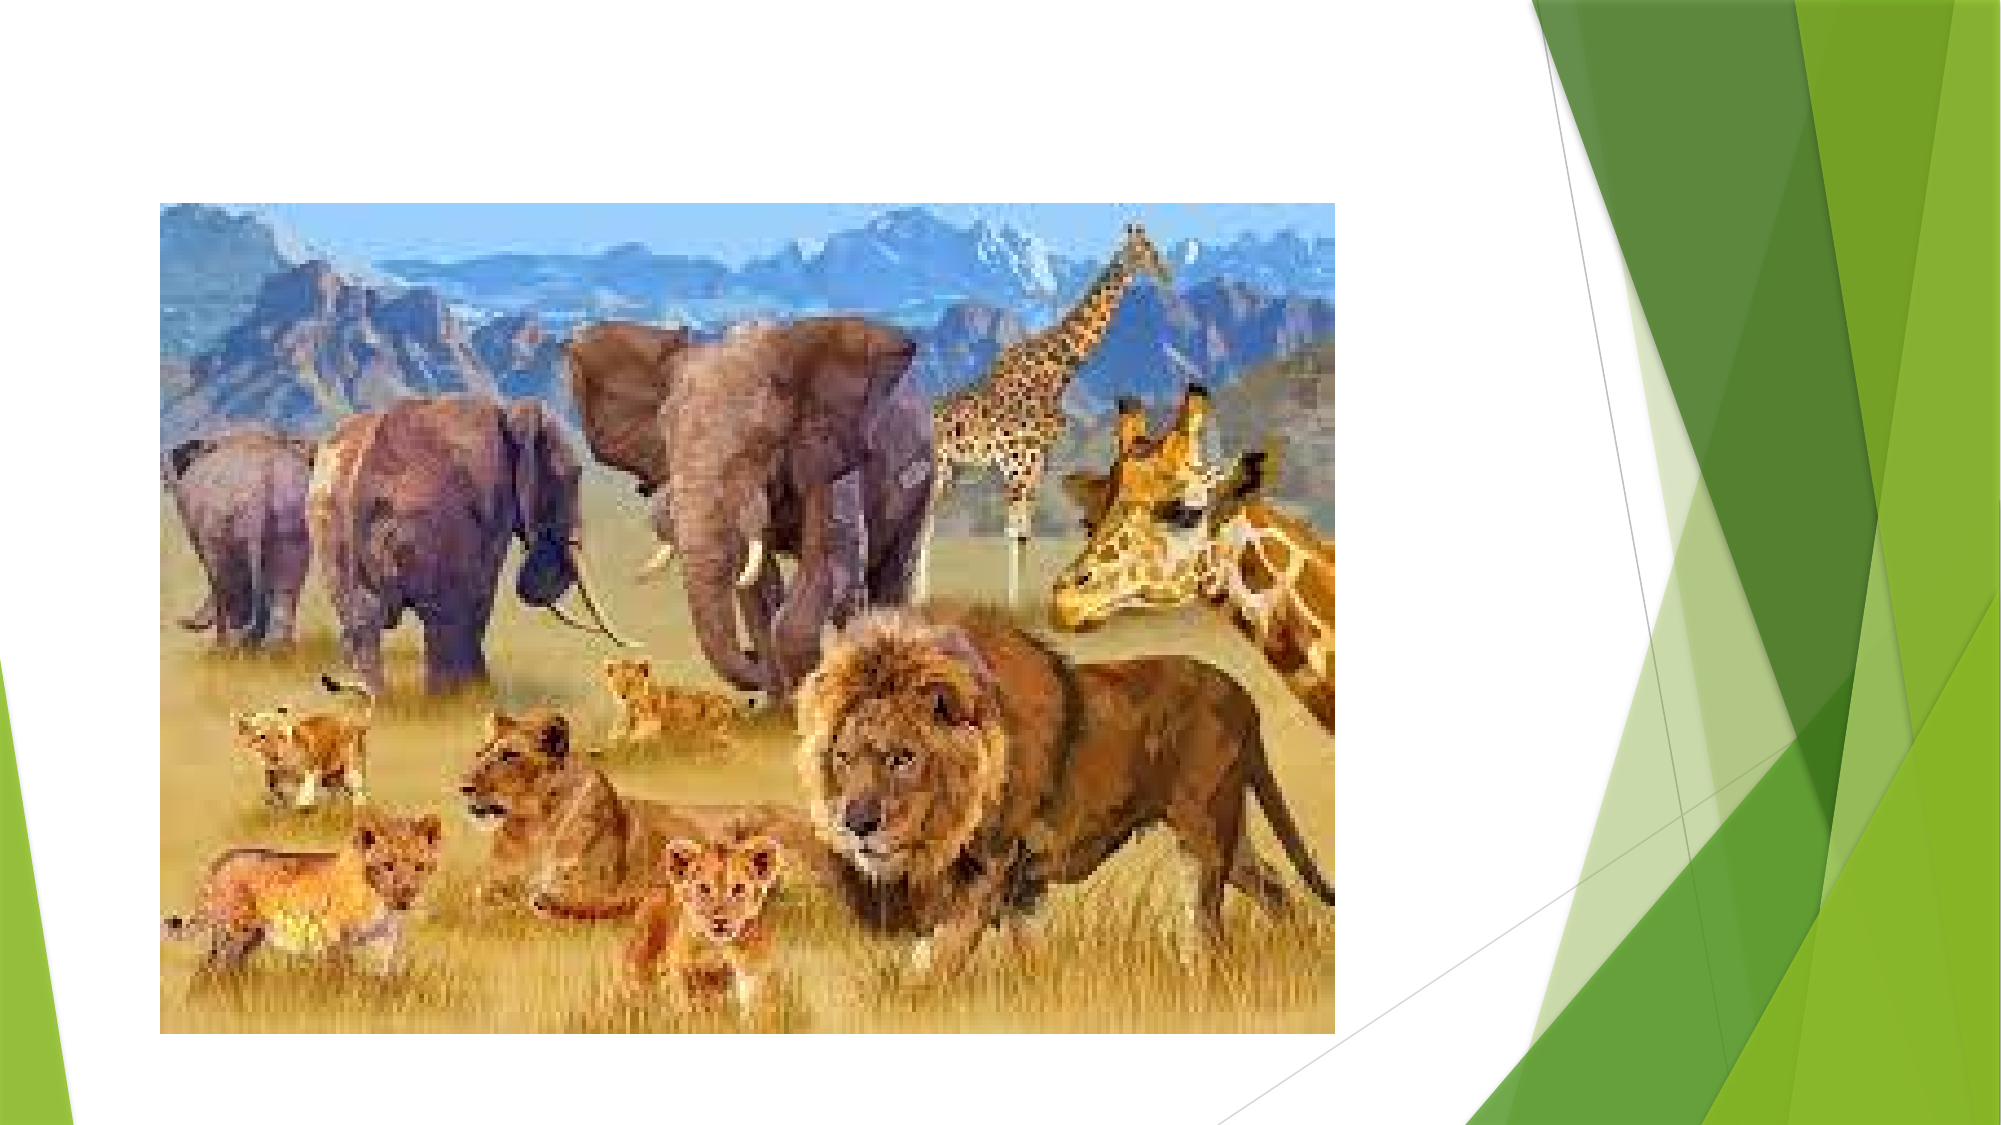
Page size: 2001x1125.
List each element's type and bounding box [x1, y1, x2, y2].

picture [160, 202, 1336, 1035]
